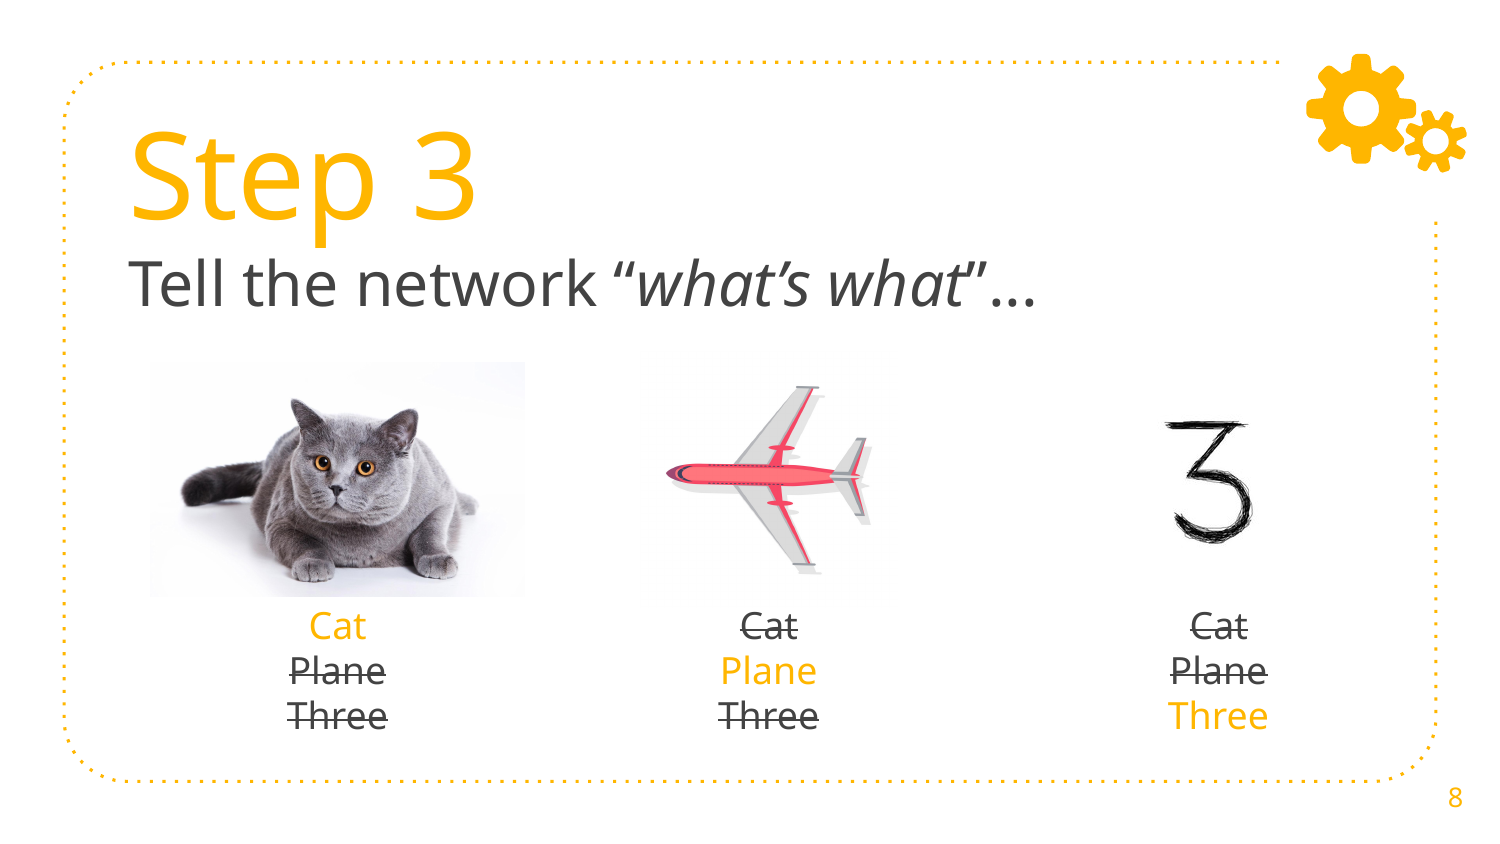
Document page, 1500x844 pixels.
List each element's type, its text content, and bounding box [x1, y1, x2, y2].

text_box Cat Plane Three [216, 605, 459, 717]
picture [150, 362, 525, 597]
picture [639, 351, 898, 609]
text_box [1306, 53, 1467, 173]
picture [1130, 398, 1307, 561]
text_box Cat Plane Three [647, 617, 890, 717]
title Step 3 Tell the network “what’s what”... [113, 83, 1240, 225]
slide_number ‹#› [1411, 753, 1500, 844]
text_box Cat Plane Three [1097, 587, 1340, 717]
